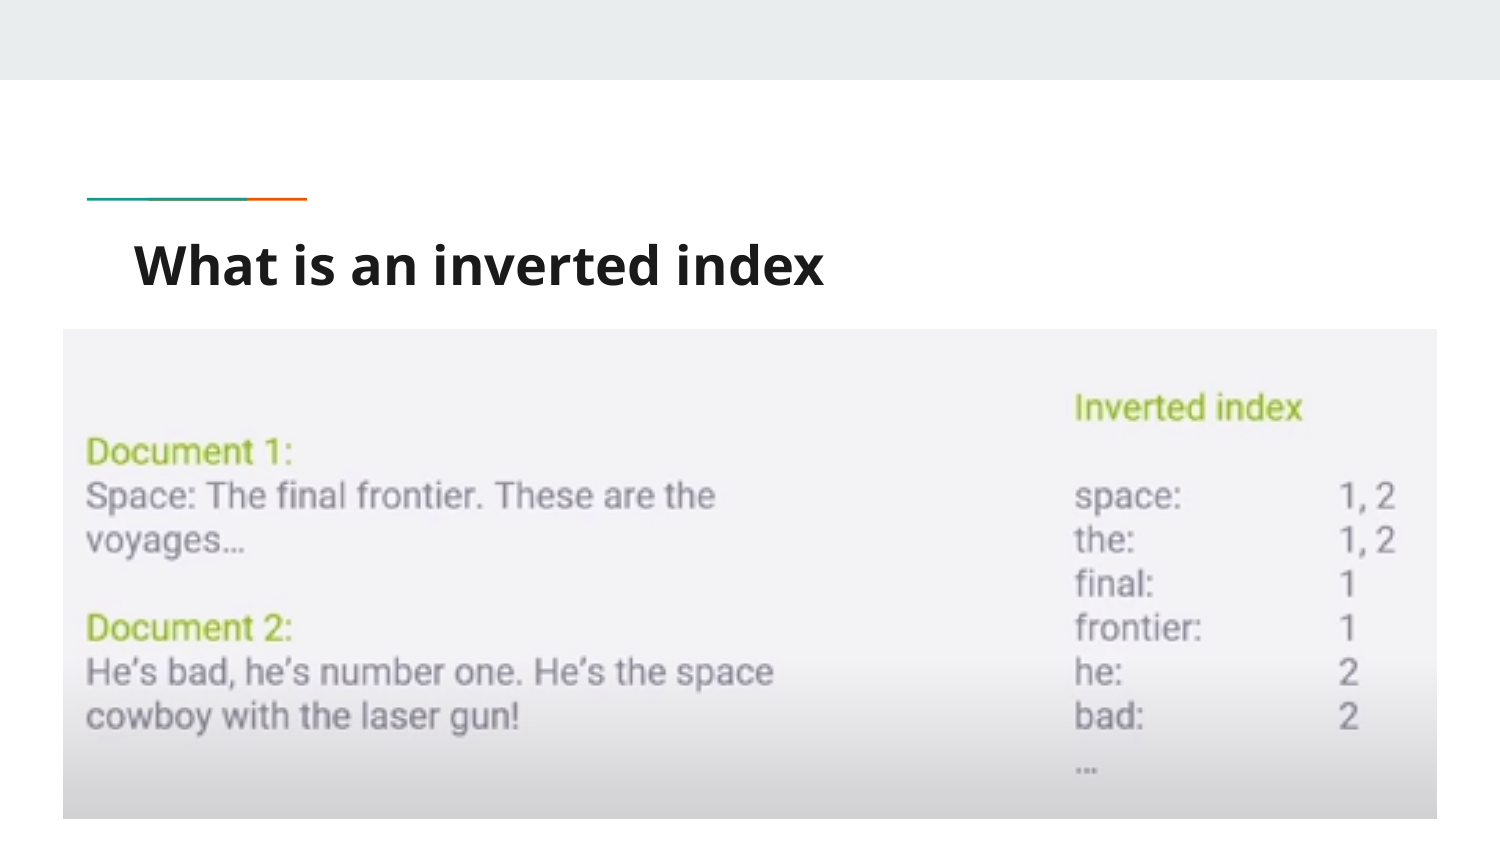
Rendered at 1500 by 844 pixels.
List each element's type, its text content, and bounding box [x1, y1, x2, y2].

picture [63, 328, 1437, 819]
title What is an inverted index [119, 216, 1381, 305]
